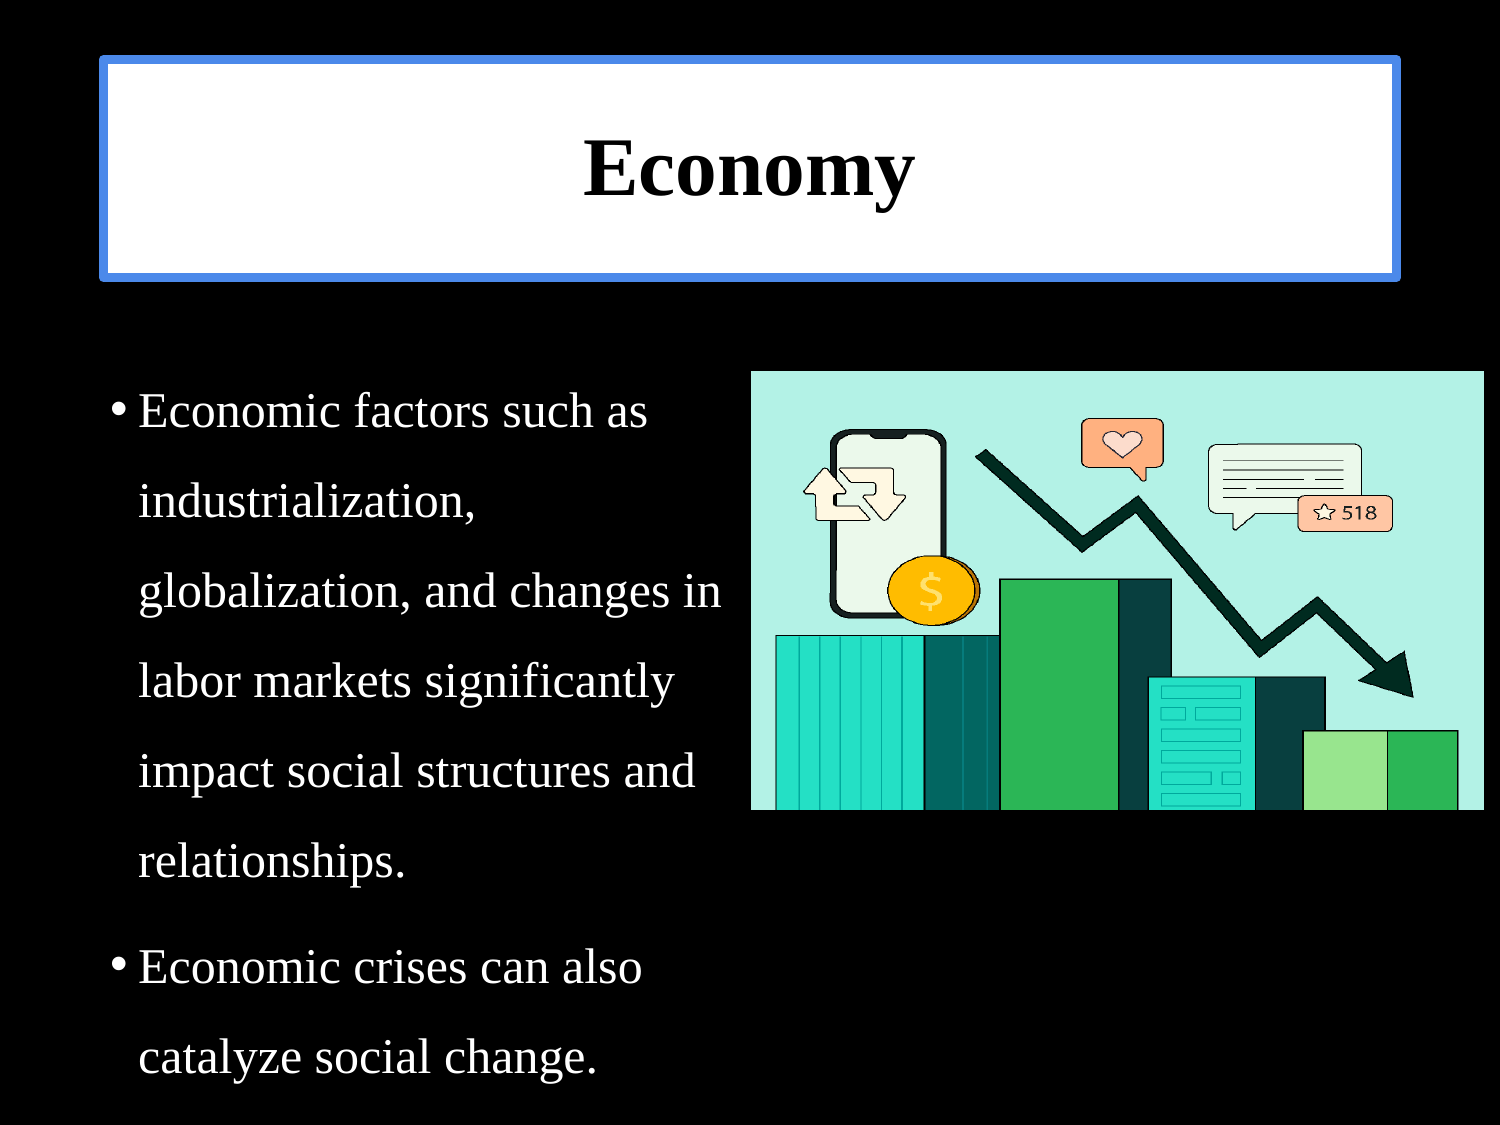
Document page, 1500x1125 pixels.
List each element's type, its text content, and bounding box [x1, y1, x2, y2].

picture [750, 371, 1485, 810]
title Economy [99, 55, 1401, 282]
list Economic factors such as industrialization, globalization, and changes in labor markets significantly impact social structures and relationships. Economic crises can also catalyze social change. [94, 340, 773, 1075]
